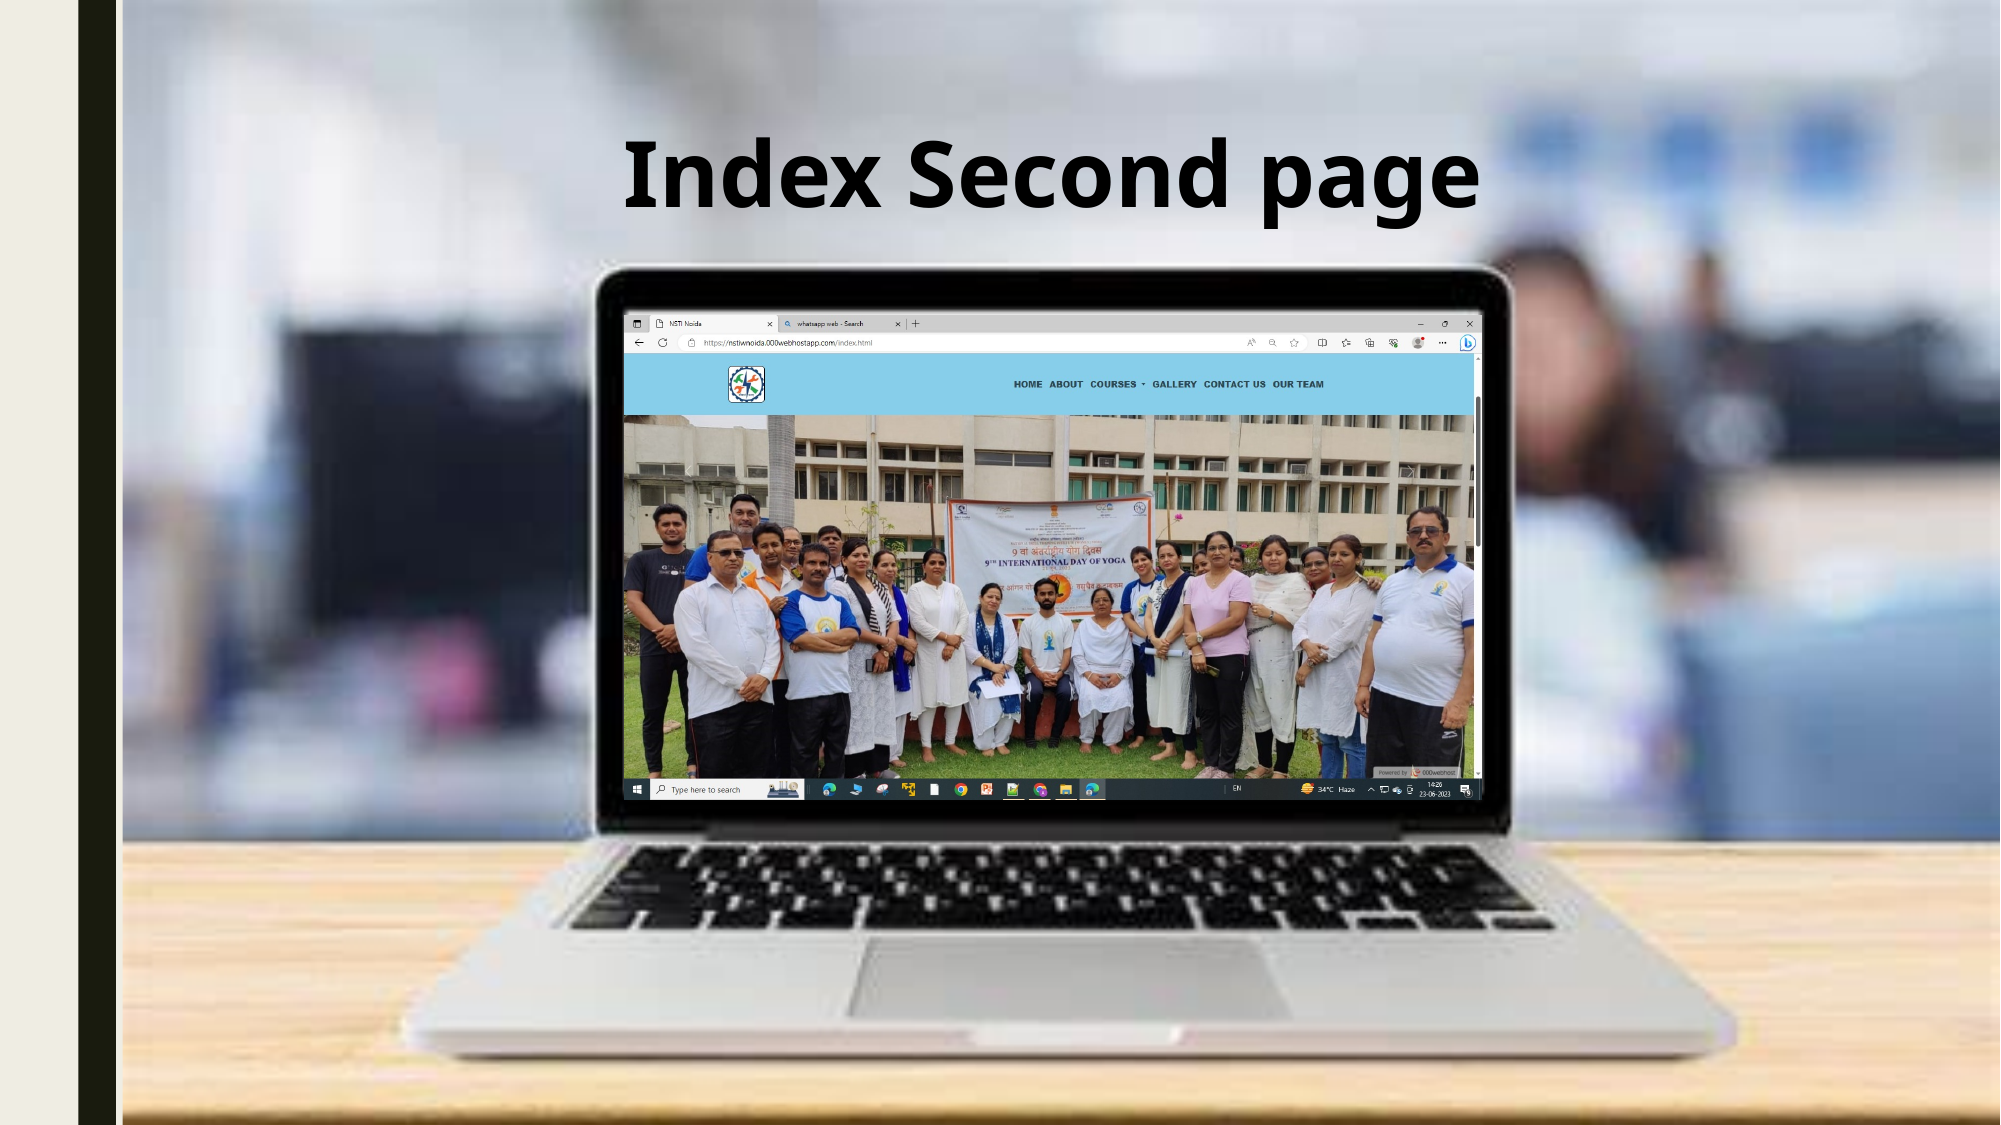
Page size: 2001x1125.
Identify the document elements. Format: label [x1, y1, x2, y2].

list [122, 0, 2000, 1125]
picture [624, 315, 1482, 800]
